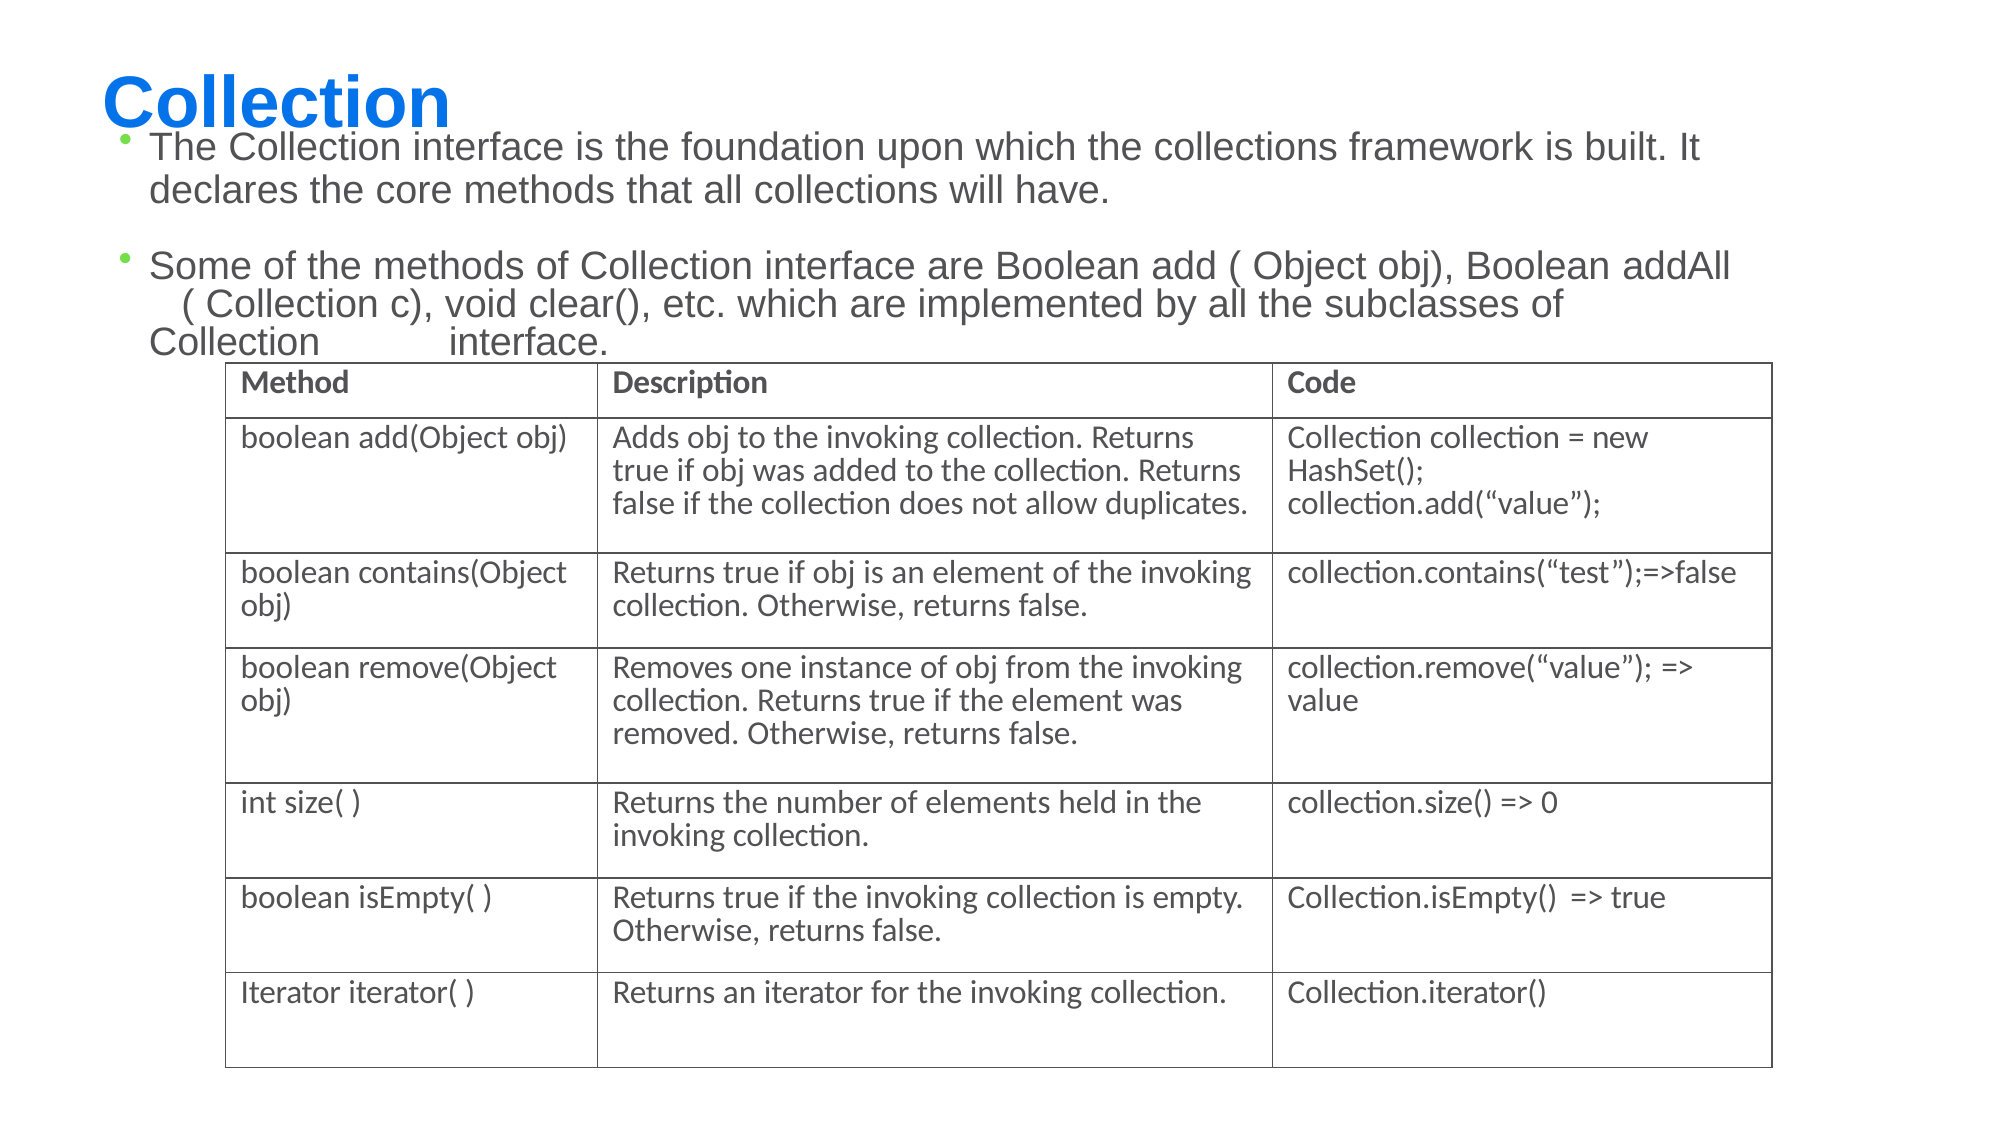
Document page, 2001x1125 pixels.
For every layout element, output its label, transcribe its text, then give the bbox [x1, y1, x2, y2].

table_cell Collection.iterator() [1273, 973, 1771, 1067]
table_header Method [226, 364, 597, 417]
table_cell boolean add(Object obj) [226, 419, 597, 552]
table_cell boolean isEmpty( ) [226, 879, 597, 972]
table_cell collection.contains(“test”);=>false [1273, 554, 1771, 647]
table_cell Returns true if obj is an element of the invoking collection. Otherwise, returns false. [598, 554, 1272, 647]
table_cell Returns an iterator for the invoking collection. [598, 973, 1272, 1067]
table_cell Adds obj to the invoking collection. Returns true if obj was added to the collection. Returns false if the collection does not allow duplicates. [598, 419, 1272, 552]
table_cell collection.size() => 0 [1273, 784, 1771, 877]
title Collection [100, 52, 458, 243]
table_header Description [598, 364, 1272, 417]
table_cell Collection collection = new HashSet(); collection.add(“value”); [1273, 419, 1771, 552]
table_cell collection.remove(“value”); => value [1273, 649, 1771, 782]
table_cell boolean remove(Object obj) [226, 649, 597, 782]
text_box The Collection interface is the foundation upon which the collections framework is built. It declares the core methods that all collections will have. Some of the methods of Collection interface are Boolean add ( Object obj), Boolean addAll ( Collection c), void clear(), etc. which are implemented by all the subclasses of Collection interface. [116, 123, 1740, 363]
table_cell Iterator iterator( ) [226, 973, 597, 1067]
table_cell int size( ) [226, 784, 597, 877]
table_header Code [1273, 364, 1771, 417]
table_cell Returns true if the invoking collection is empty. Otherwise, returns false. [598, 879, 1272, 972]
table_cell Returns the number of elements held in the invoking collection. [598, 784, 1272, 877]
table_cell boolean contains(Object obj) [226, 554, 597, 647]
table_cell Removes one instance of obj from the invoking collection. Returns true if the element was removed. Otherwise, returns false. [598, 649, 1272, 782]
table_cell Collection.isEmpty() => true [1273, 879, 1771, 972]
